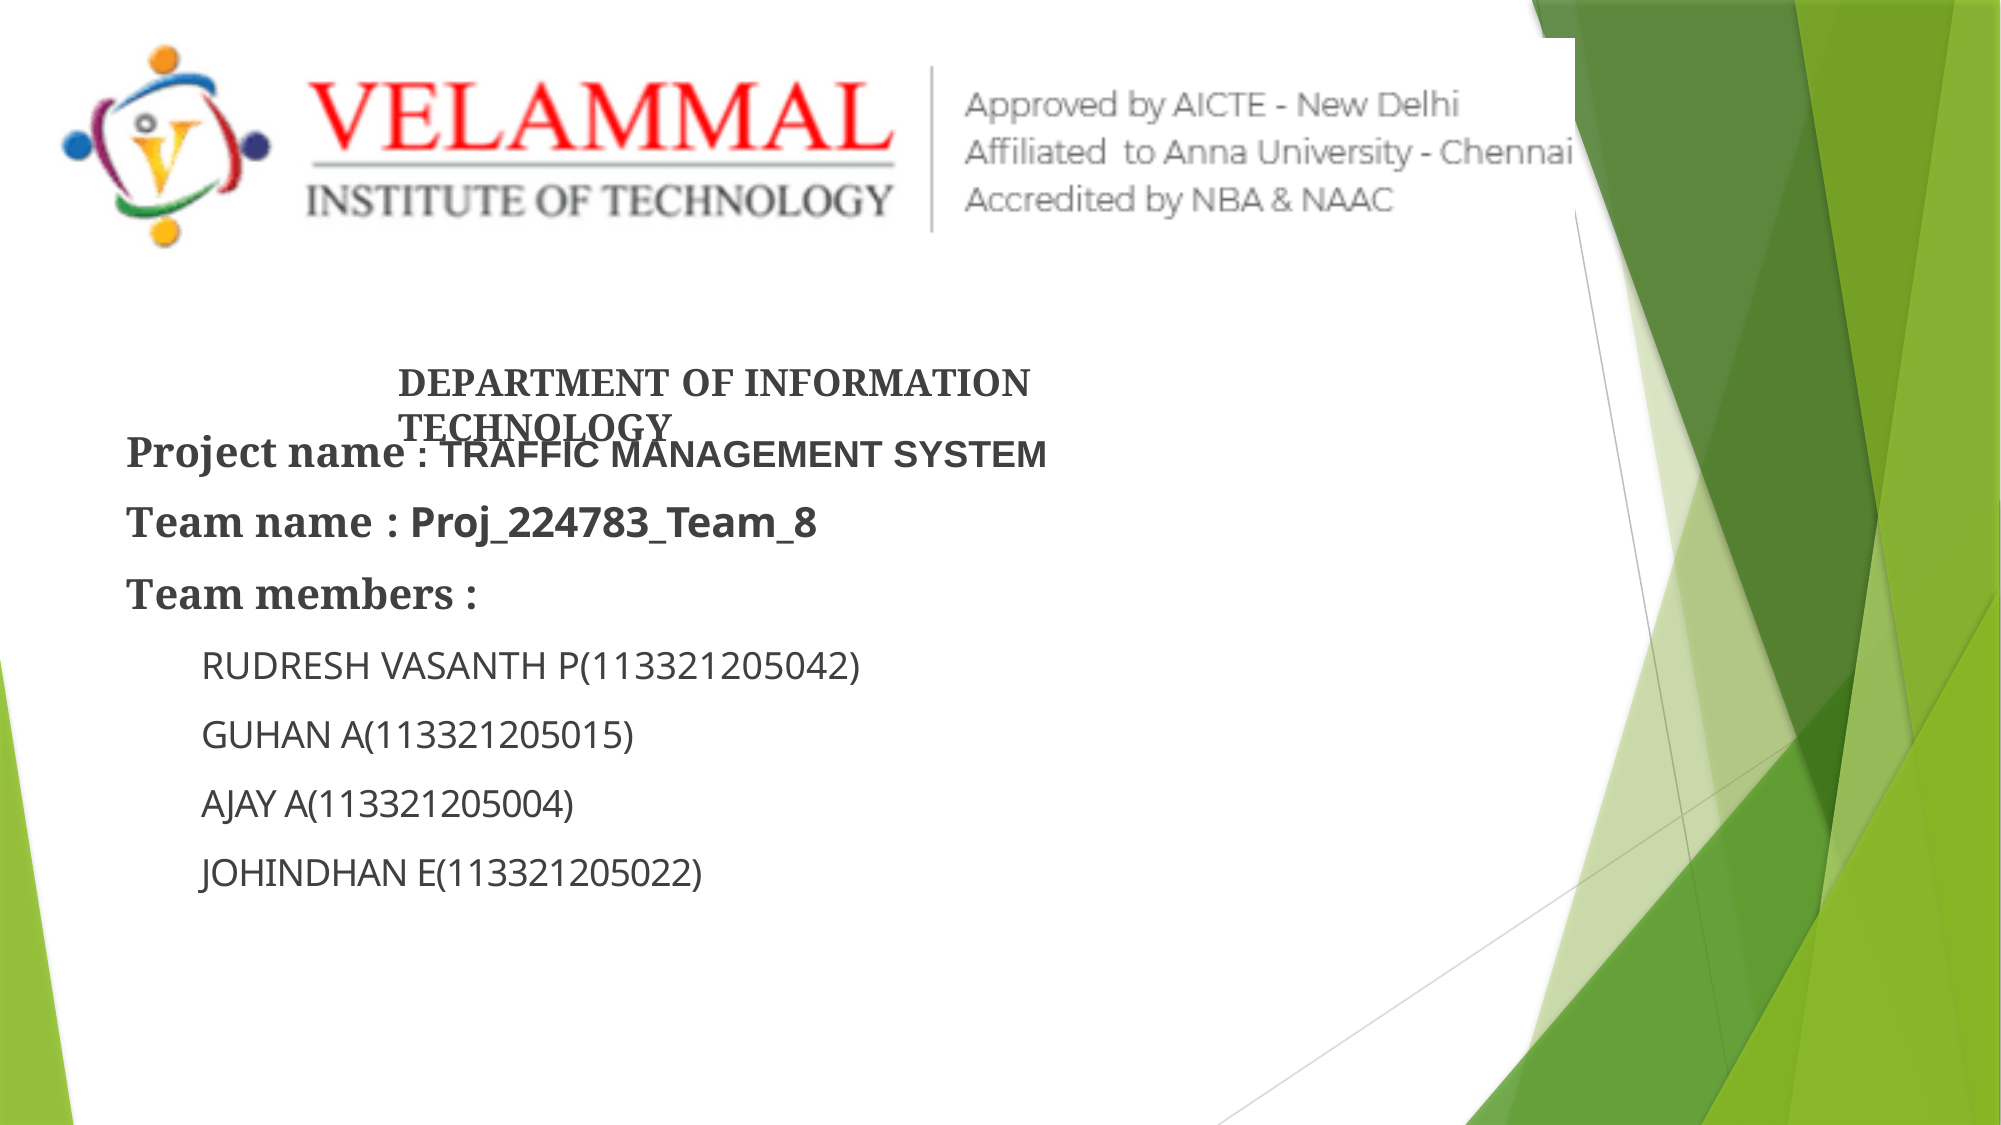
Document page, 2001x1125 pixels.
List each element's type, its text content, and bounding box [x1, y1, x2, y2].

picture [57, 38, 1576, 257]
text_box Team name : Proj_224783_Team_8 Team members : RUDRESH VASANTH P(113321205042) GUHAN A(113321205015) AJAY A(113321205004) JOHINDHAN E(113321205022) [124, 473, 1307, 894]
text_box DEPARTMENT OF INFORMATION TECHNOLOGY [396, 357, 1307, 450]
title Project name : TRAFFIC MANAGEMENT SYSTEM [124, 422, 1088, 473]
